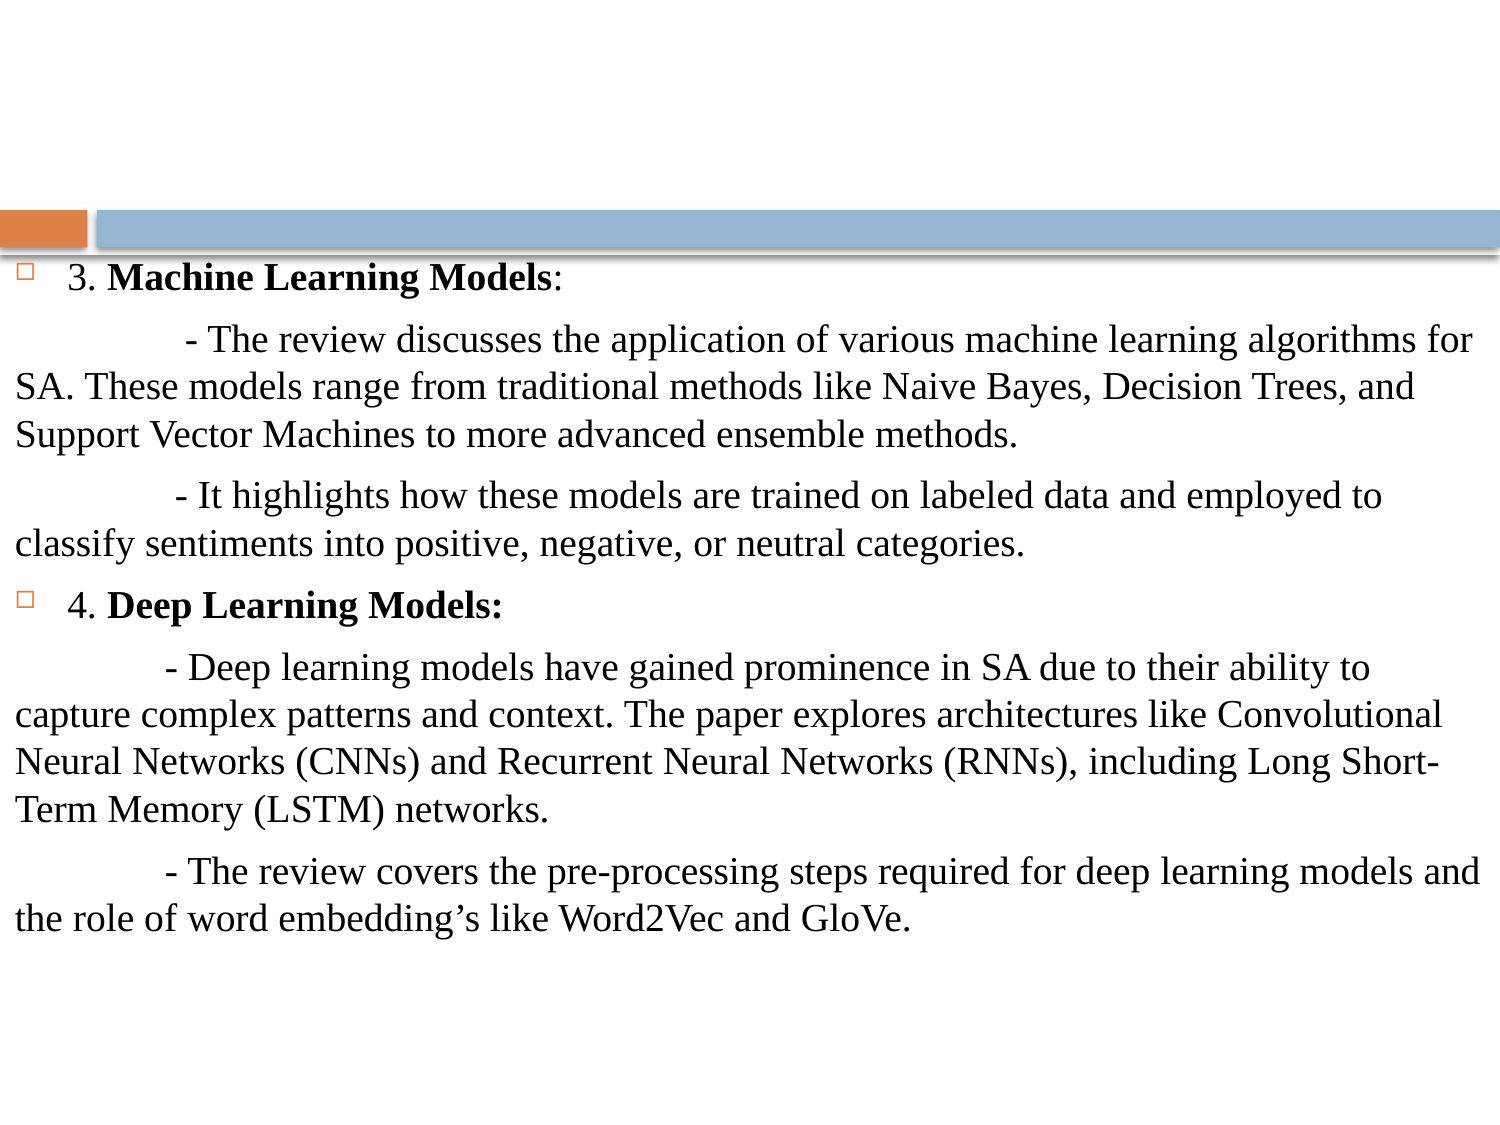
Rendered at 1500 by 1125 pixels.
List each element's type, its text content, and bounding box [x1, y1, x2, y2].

list 3. Machine Learning Models: - The review discusses the application of various machine learning algorithms for SA. These models range from traditional methods like Naive Bayes, Decision Trees, and Support Vector Machines to more advanced ensemble methods. - It highlights how these models are trained on labeled data and employed to classify sentiments into positive, negative, or neutral categories. 4. Deep Learning Models: - Deep learning models have gained prominence in SA due to their ability to capture complex patterns and context. The paper explores architectures like Convolutional Neural Networks (CNNs) and Recurrent Neural Networks (RNNs), including Long Short-Term Memory (LSTM) networks. - The review covers the pre-processing steps required for deep learning models and the role of word embedding’s like Word2Vec and GloVe. [0, 243, 1500, 1125]
